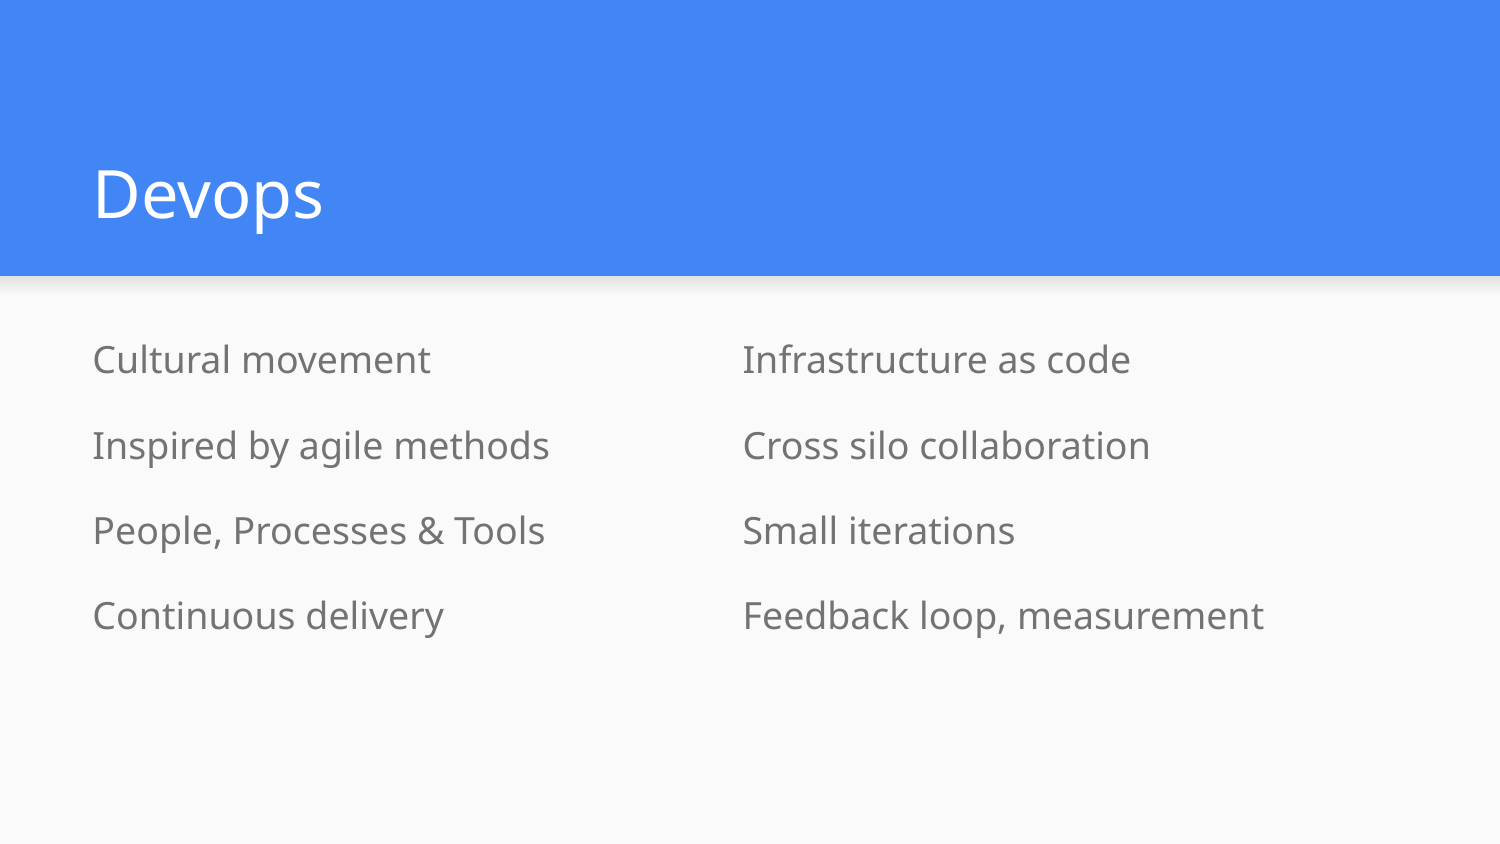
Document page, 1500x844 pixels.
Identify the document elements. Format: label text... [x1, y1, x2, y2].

title Devops [77, 121, 1427, 248]
list Cultural movement Inspired by agile methods People, Processes & Tools Continuous delivery [77, 314, 727, 760]
list Infrastructure as code Cross silo collaboration Small iterations Feedback loop, measurement [727, 314, 1400, 760]
